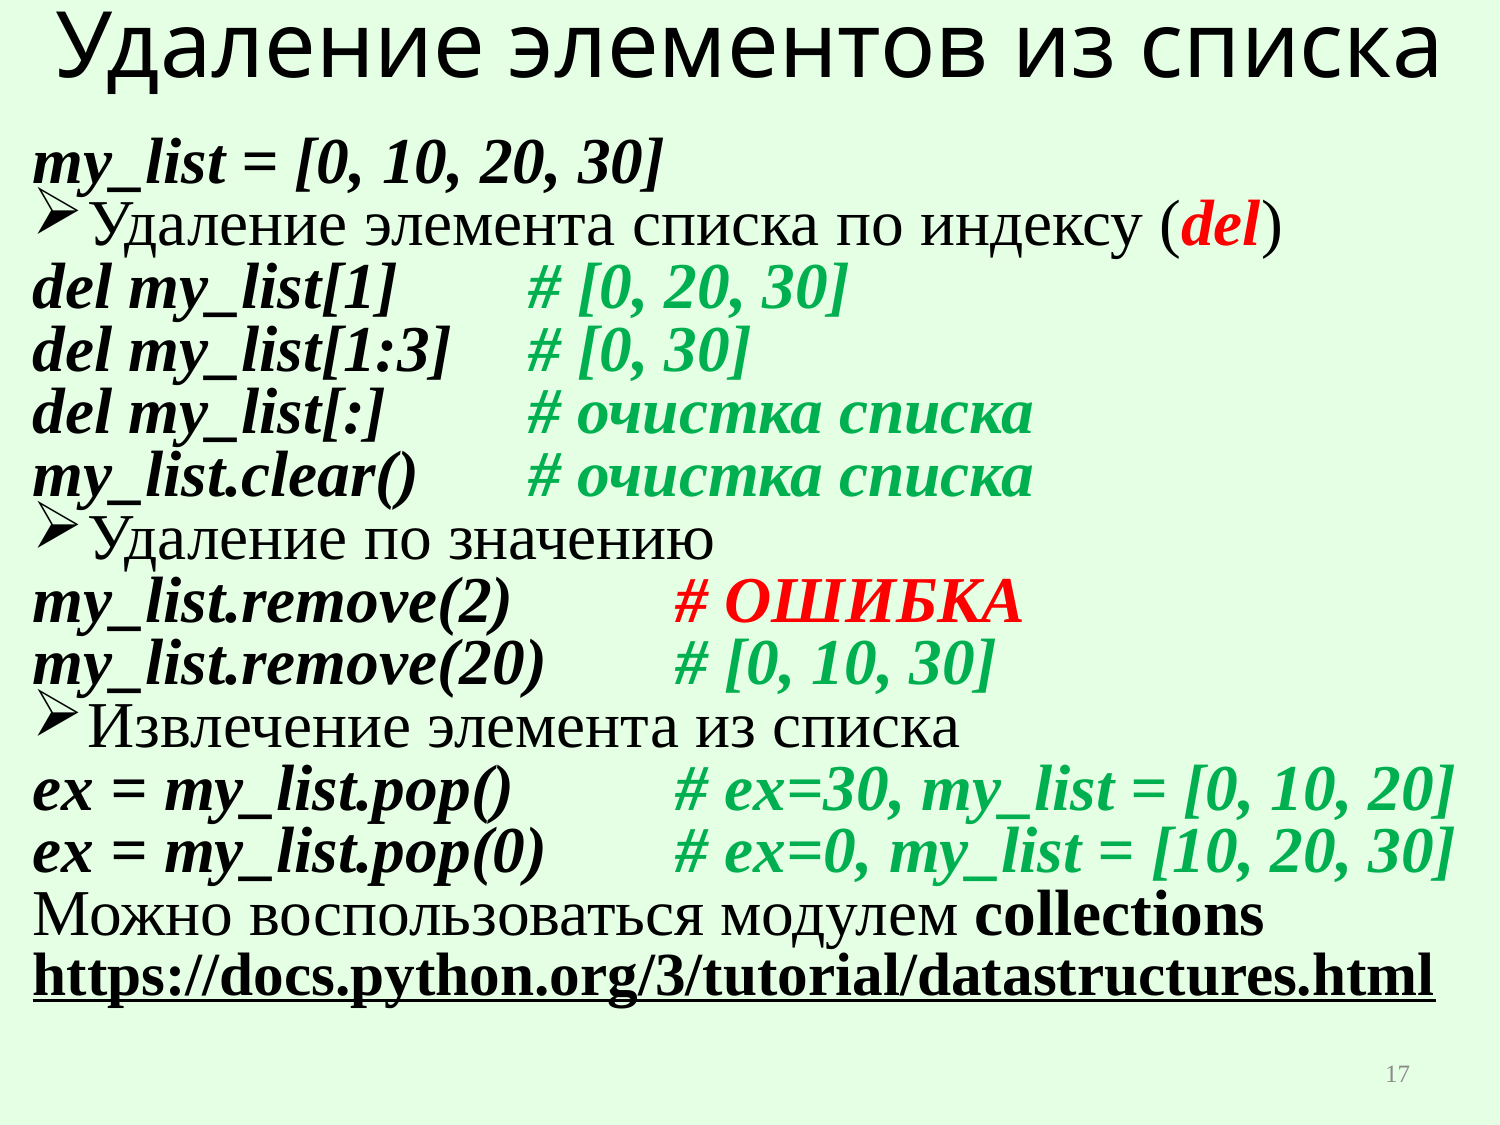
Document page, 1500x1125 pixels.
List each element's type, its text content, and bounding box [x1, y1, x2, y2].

list my_list = [0, 10, 20, 30] Удаление элемента списка по индексу (del) del my_list[1] # [0, 20, 30] del my_list[1:3] # [0, 30] del my_list[:] # очистка списка my_list.clear() # очистка списка Удаление по значению my_list.remove(2) # ОШИБКА my_list.remove(20) # [0, 10, 30] Извлечение элемента из списка ex = my_list.pop() # ex=30, my_list = [0, 10, 20] ex = my_list.pop(0) # ex=0, my_list = [10, 20, 30] Можно воспользоваться модулем collections https://docs.python.org/3/tutorial/datastructures.html [17, 125, 1483, 1125]
title Удаление элементов из списка [17, 0, 1483, 102]
slide_number 17 [1074, 1042, 1425, 1103]
